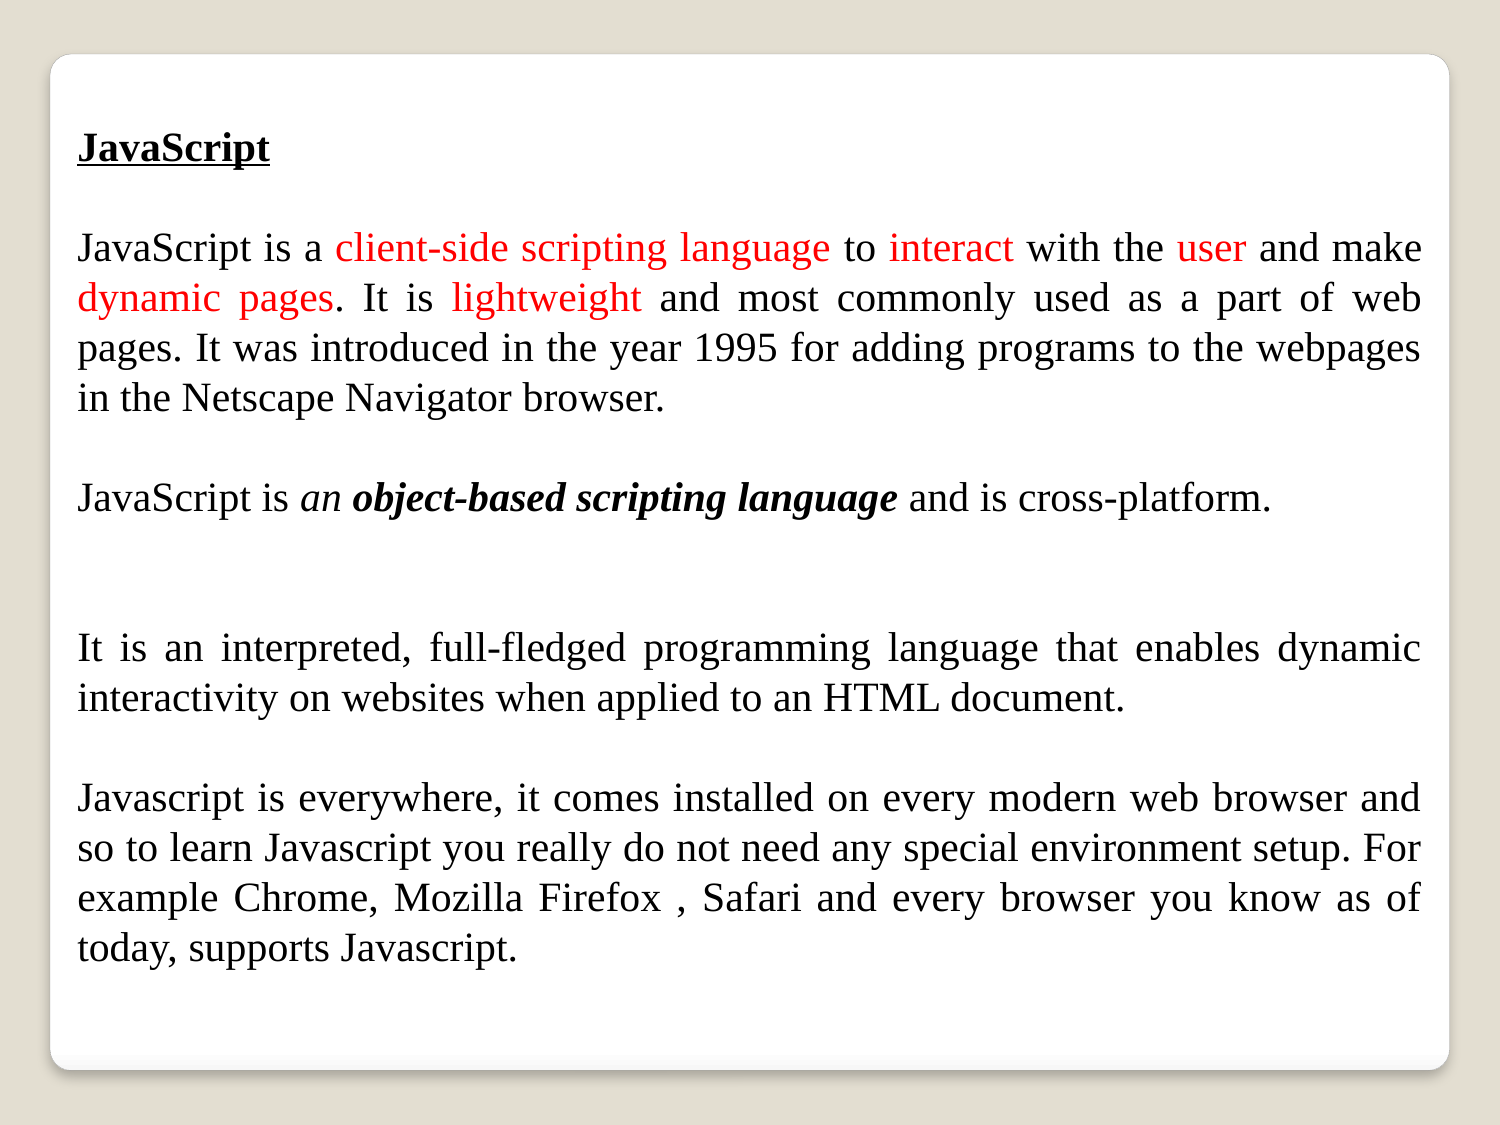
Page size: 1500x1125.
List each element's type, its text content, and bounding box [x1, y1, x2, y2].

text_box [62, 178, 1438, 939]
text_box JavaScript JavaScript is a client-side scripting language to interact with the user and make dynamic pages. It is lightweight and most commonly used as a part of web pages. It was introduced in the year 1995 for adding programs to the webpages in the Netscape Navigator browser. JavaScript is an object-based scripting language and is cross-platform. It is an interpreted, full-fledged programming language that enables dynamic interactivity on websites when applied to an HTML document. Javascript is everywhere, it comes installed on every modern web browser and so to learn Javascript you really do not need any special environment setup. For example Chrome, Mozilla Firefox , Safari and every browser you know as of today, supports Javascript. [62, 112, 1438, 178]
text_box [87, 249, 1463, 400]
text_box JavaScript JavaScript is a client-side scripting language to interact with the user and make dynamic pages. It is lightweight and most commonly used as a part of web pages. It was introduced in the year 1995 for adding programs to the webpages in the Netscape Navigator browser. JavaScript is an object-based scripting language and is cross-platform. It is an interpreted, full-fledged programming language that enables dynamic interactivity on websites when applied to an HTML document. Javascript is everywhere, it comes installed on every modern web browser and so to learn Javascript you really do not need any special environment setup. For example Chrome, Mozilla Firefox , Safari and every browser you know as of today, supports Javascript. [62, 939, 1438, 1125]
